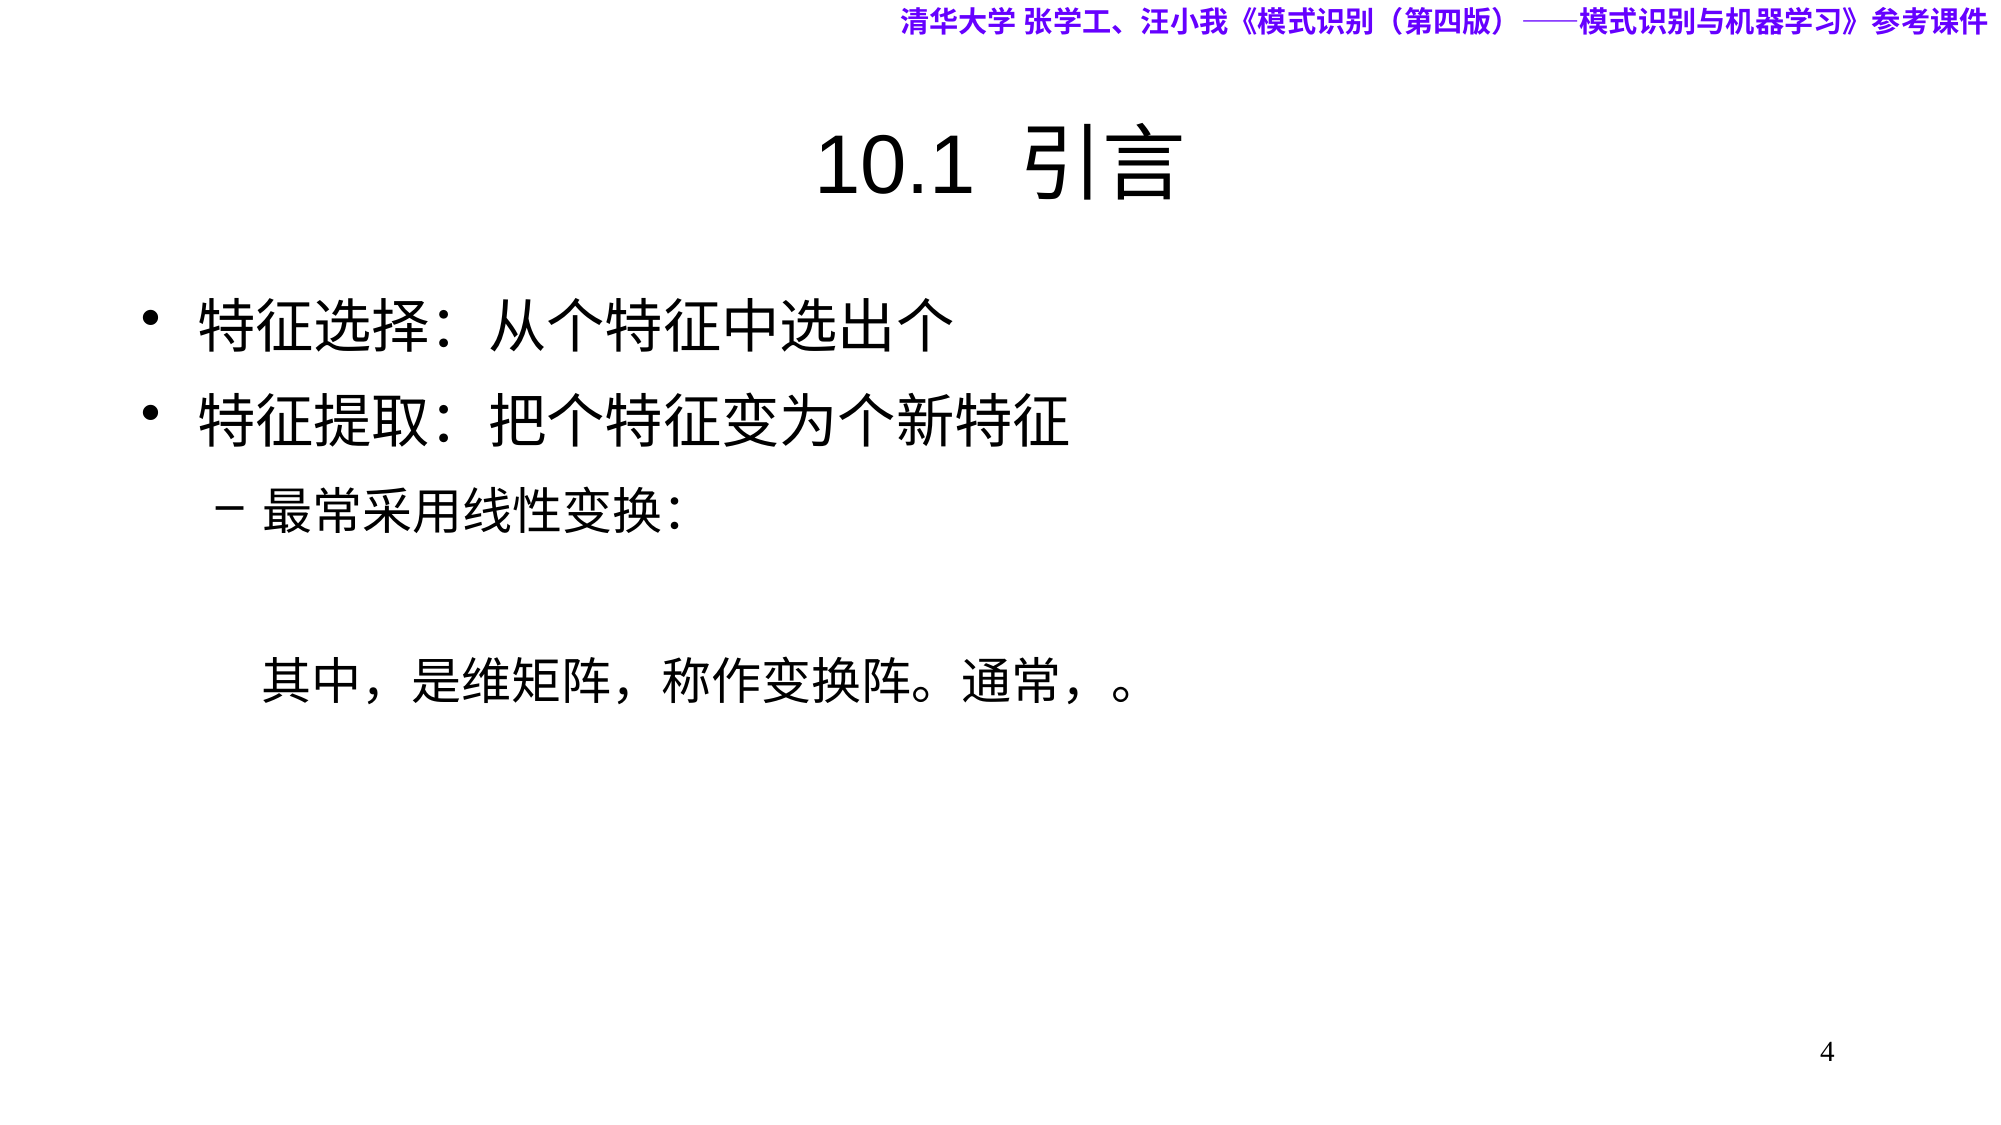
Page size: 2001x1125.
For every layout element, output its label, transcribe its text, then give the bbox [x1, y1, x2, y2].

slide_number 4 [1433, 1024, 1851, 1101]
text_box 清华大学 张学工、汪小我《模式识别（第四版）——模式识别与机器学习》参考课件 [546, 3, 2000, 46]
title 10.1 引言 [362, 66, 1638, 255]
